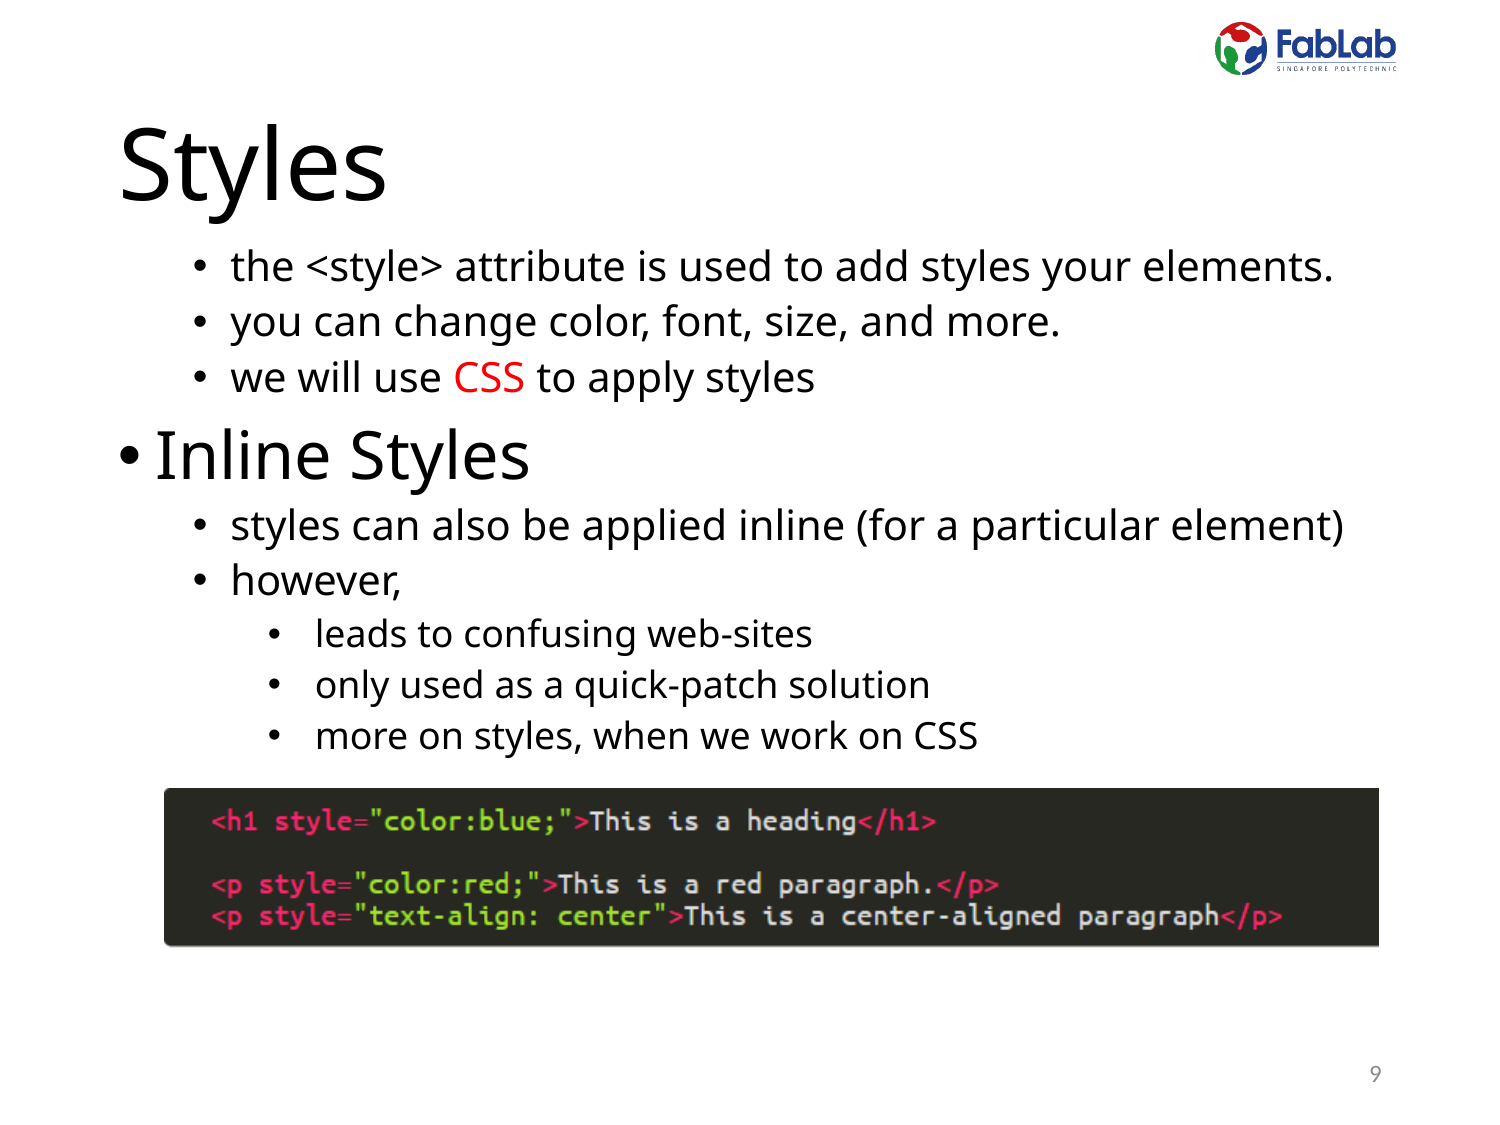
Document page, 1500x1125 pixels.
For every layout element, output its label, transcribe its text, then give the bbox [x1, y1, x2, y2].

picture [164, 788, 1379, 949]
slide_number 9 [1059, 1042, 1397, 1103]
picture [1215, 22, 1396, 59]
list the <style> attribute is used to add styles your elements. you can change color, font, size, and more. we will use CSS to apply styles Inline Styles styles can also be applied inline (for a particular element) however, leads to confusing web-sites only used as a quick-patch solution more on styles, when we work on CSS [103, 237, 1397, 1014]
title Styles [103, 59, 1397, 237]
